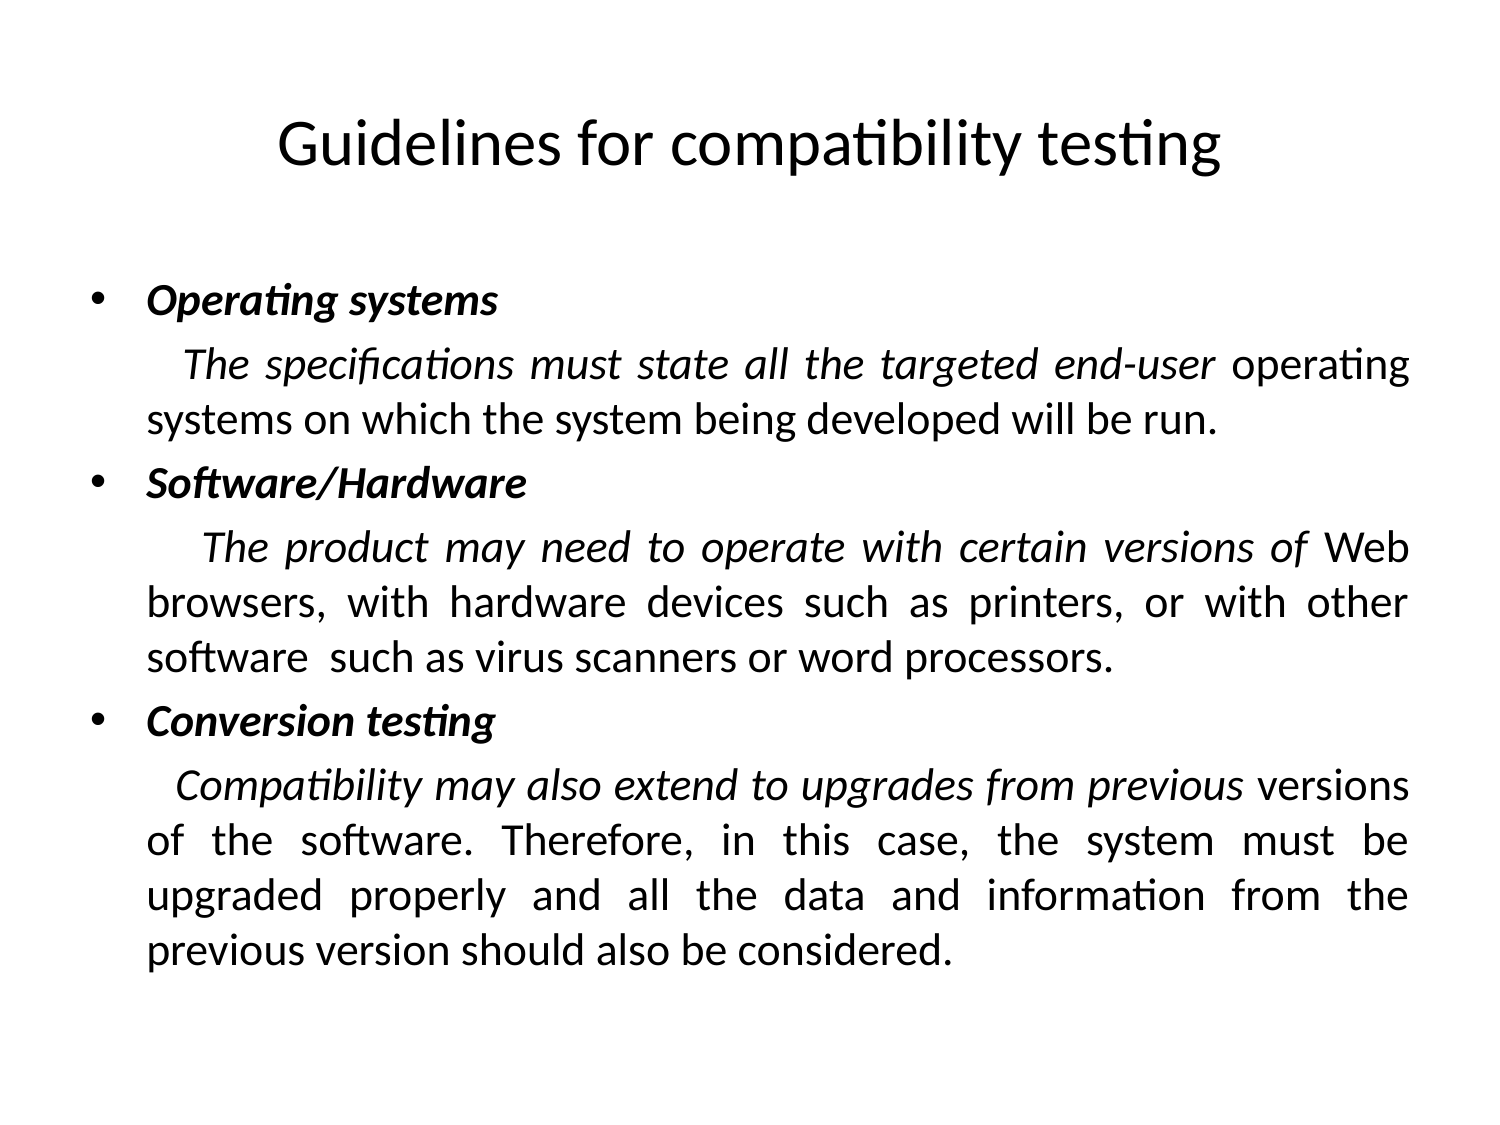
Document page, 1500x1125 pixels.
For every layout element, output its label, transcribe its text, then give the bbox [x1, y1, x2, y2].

list Operating systems The specifications must state all the targeted end-user operating systems on which the system being developed will be run. Software/Hardware The product may need to operate with certain versions of Web browsers, with hardware devices such as printers, or with other software such as virus scanners or word processors. Conversion testing Compatibility may also extend to upgrades from previous versions of the software. Therefore, in this case, the system must be upgraded properly and all the data and information from the previous version should also be considered. [75, 262, 1425, 1005]
title Guidelines for compatibility testing [75, 45, 1425, 233]
